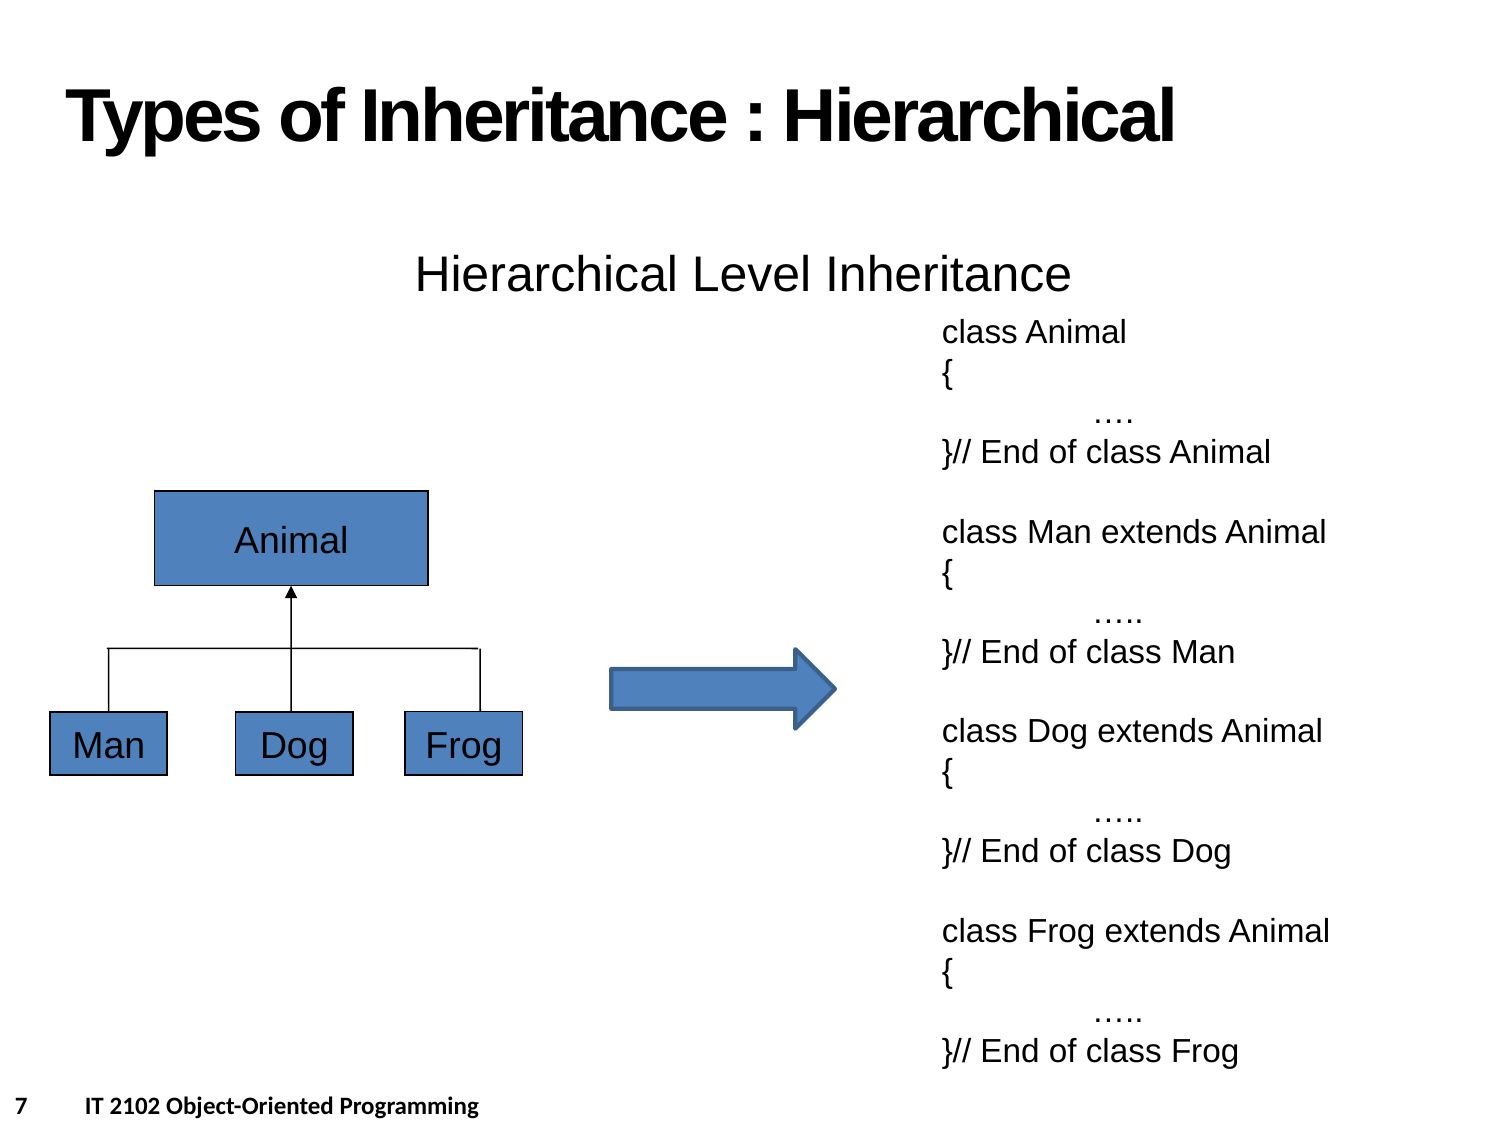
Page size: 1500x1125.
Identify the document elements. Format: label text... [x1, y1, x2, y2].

text_box class Animal { …. }// End of class Animal class Man extends Animal { ….. }// End of class Man class Dog extends Animal { ….. }// End of class Dog class Frog extends Animal { ….. }// End of class Frog [927, 303, 1447, 1077]
text_box Hierarchical Level Inheritance [16, 233, 1471, 309]
text_box [609, 647, 838, 731]
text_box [49, 490, 523, 776]
list Types of Inheritance : Hierarchical [50, 24, 1447, 213]
